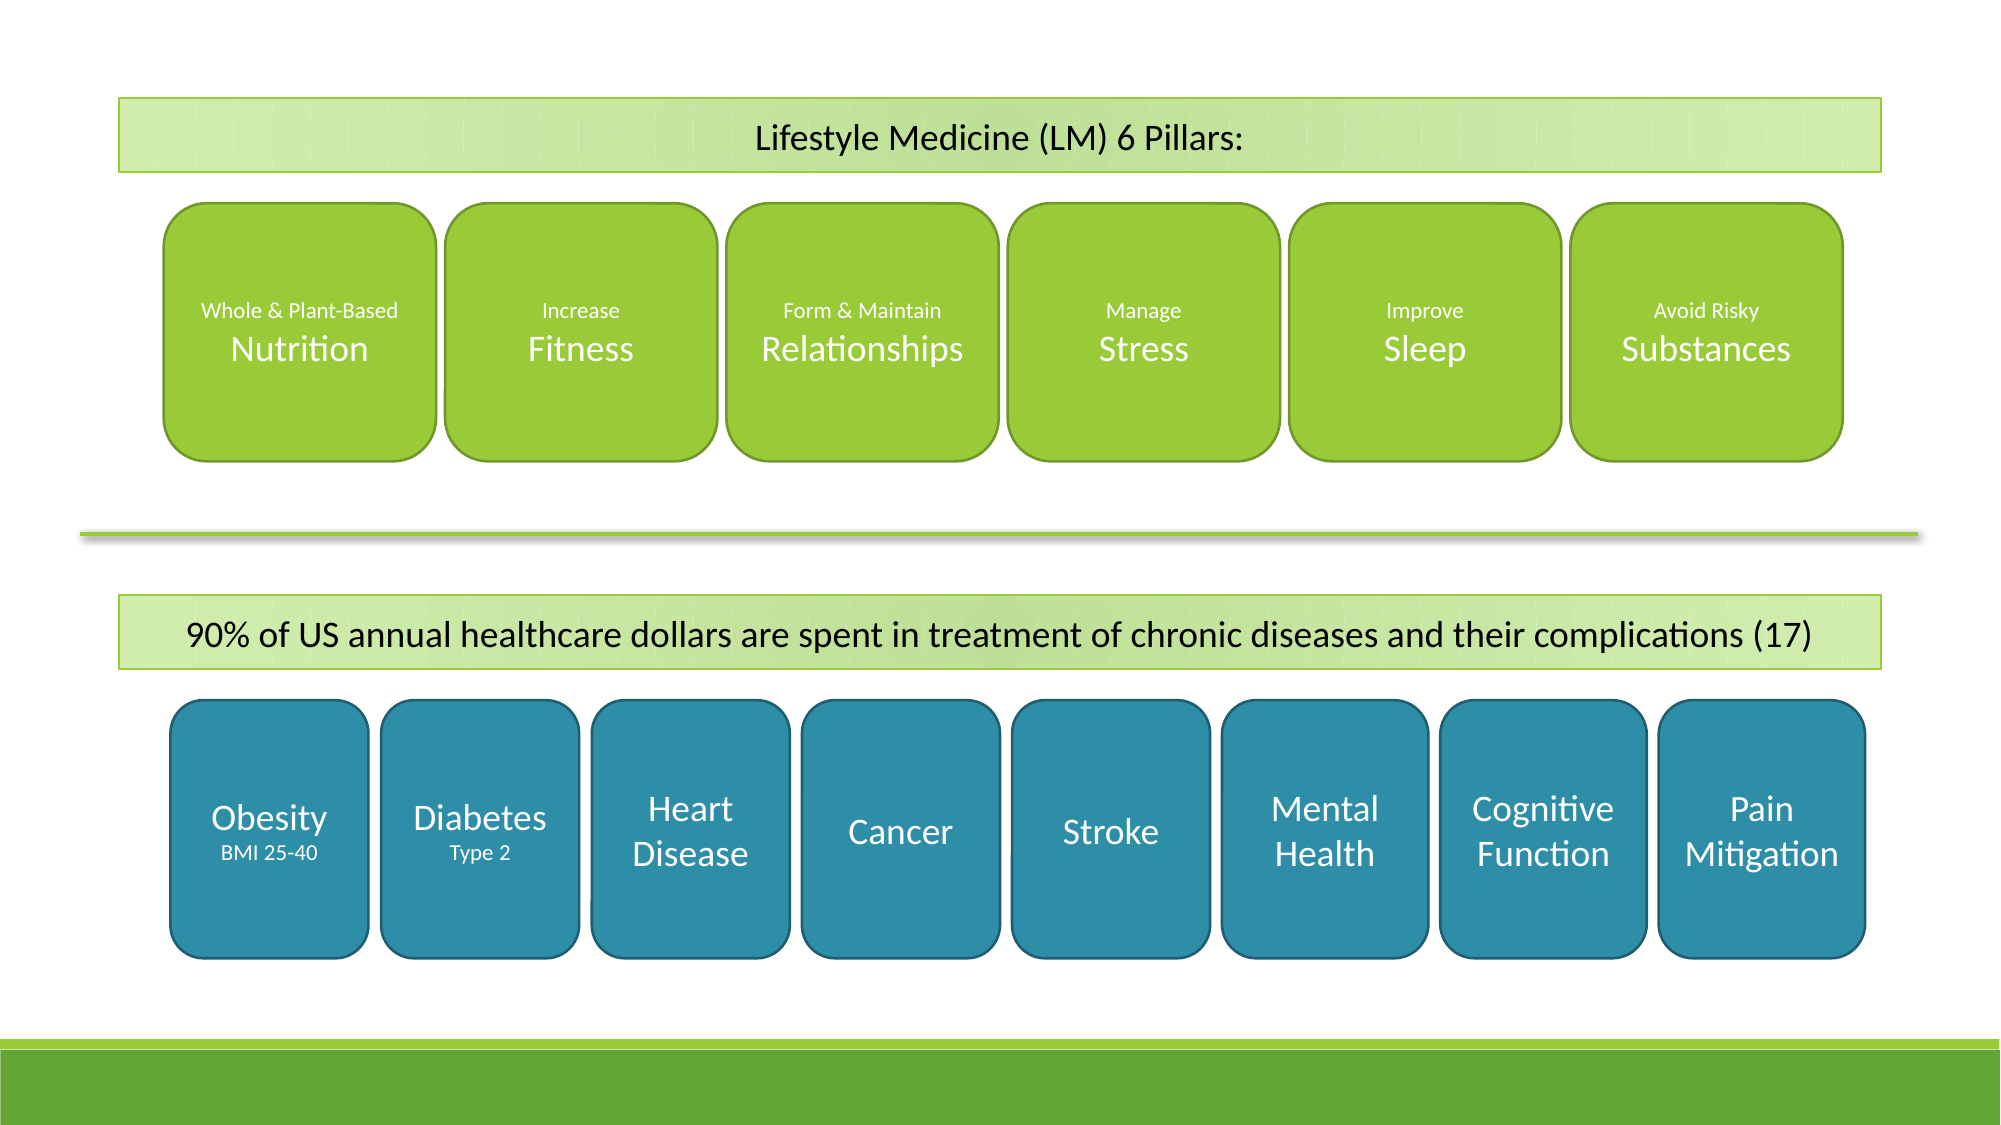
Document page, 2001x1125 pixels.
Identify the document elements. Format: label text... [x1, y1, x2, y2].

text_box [163, 202, 1844, 462]
text_box 90% of US annual healthcare dollars are spent in treatment of chronic diseases and their complications (17) [118, 594, 1882, 670]
text_box Lifestyle Medicine (LM) 6 Pillars: [118, 97, 1882, 173]
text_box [169, 699, 1866, 959]
